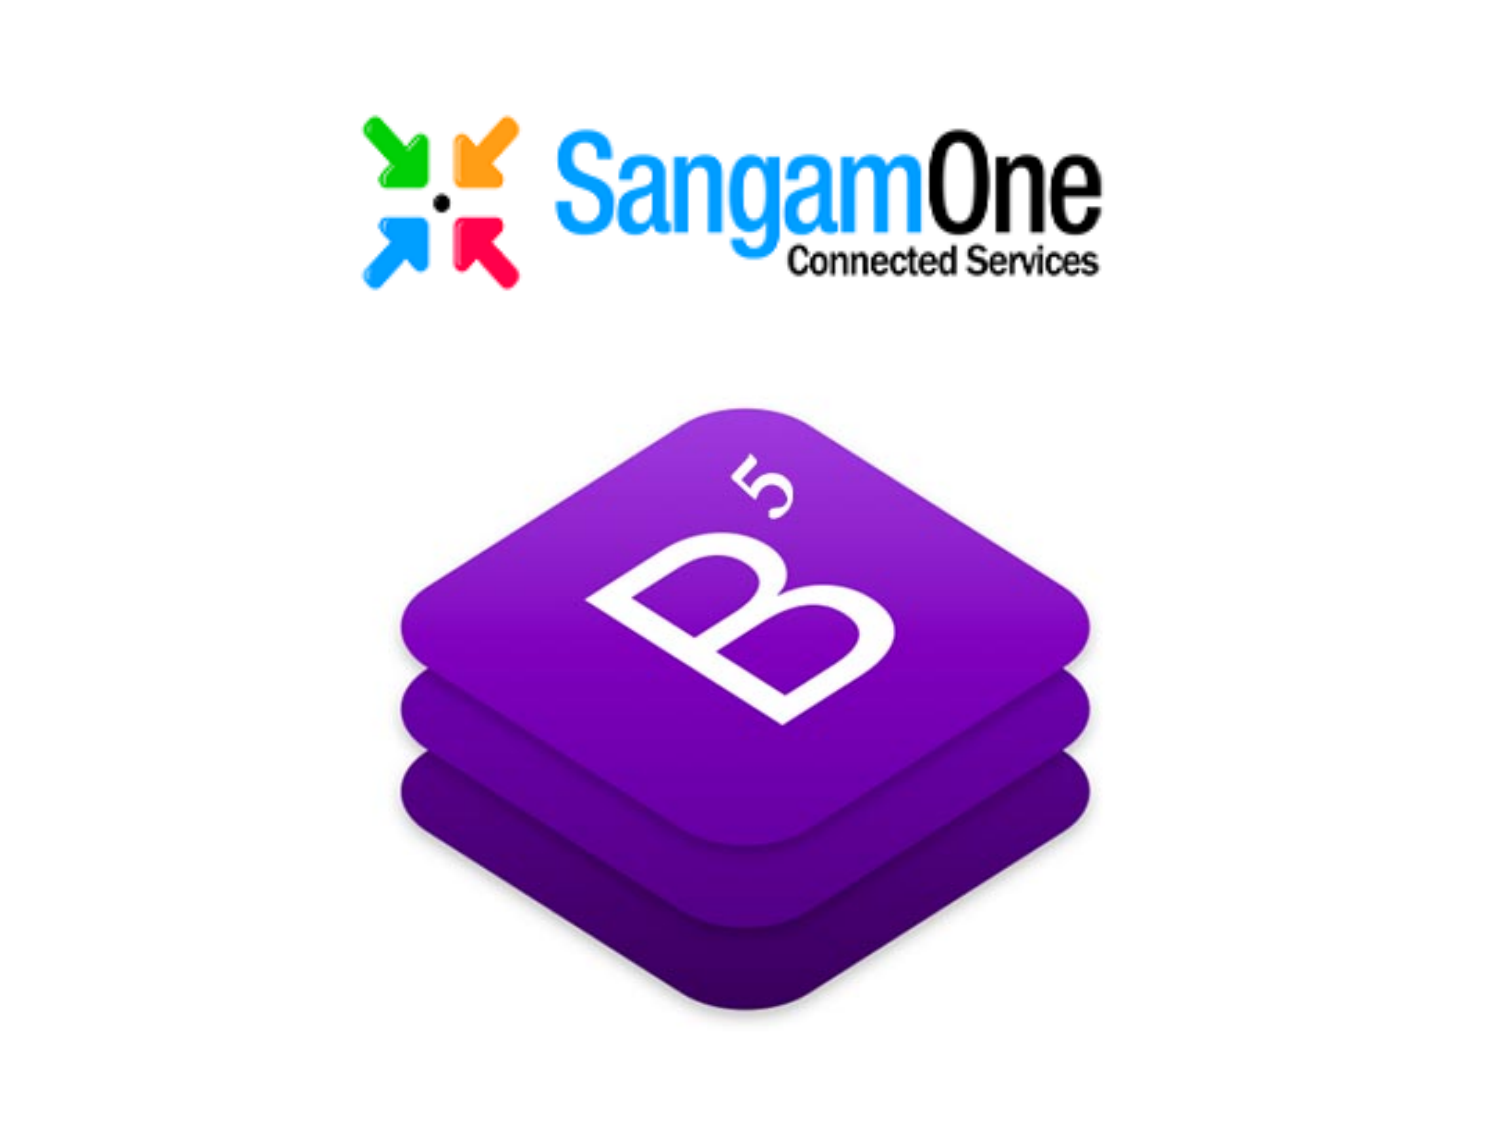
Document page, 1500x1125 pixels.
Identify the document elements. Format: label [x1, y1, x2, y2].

picture [70, 339, 1419, 1073]
picture [351, 105, 1113, 305]
